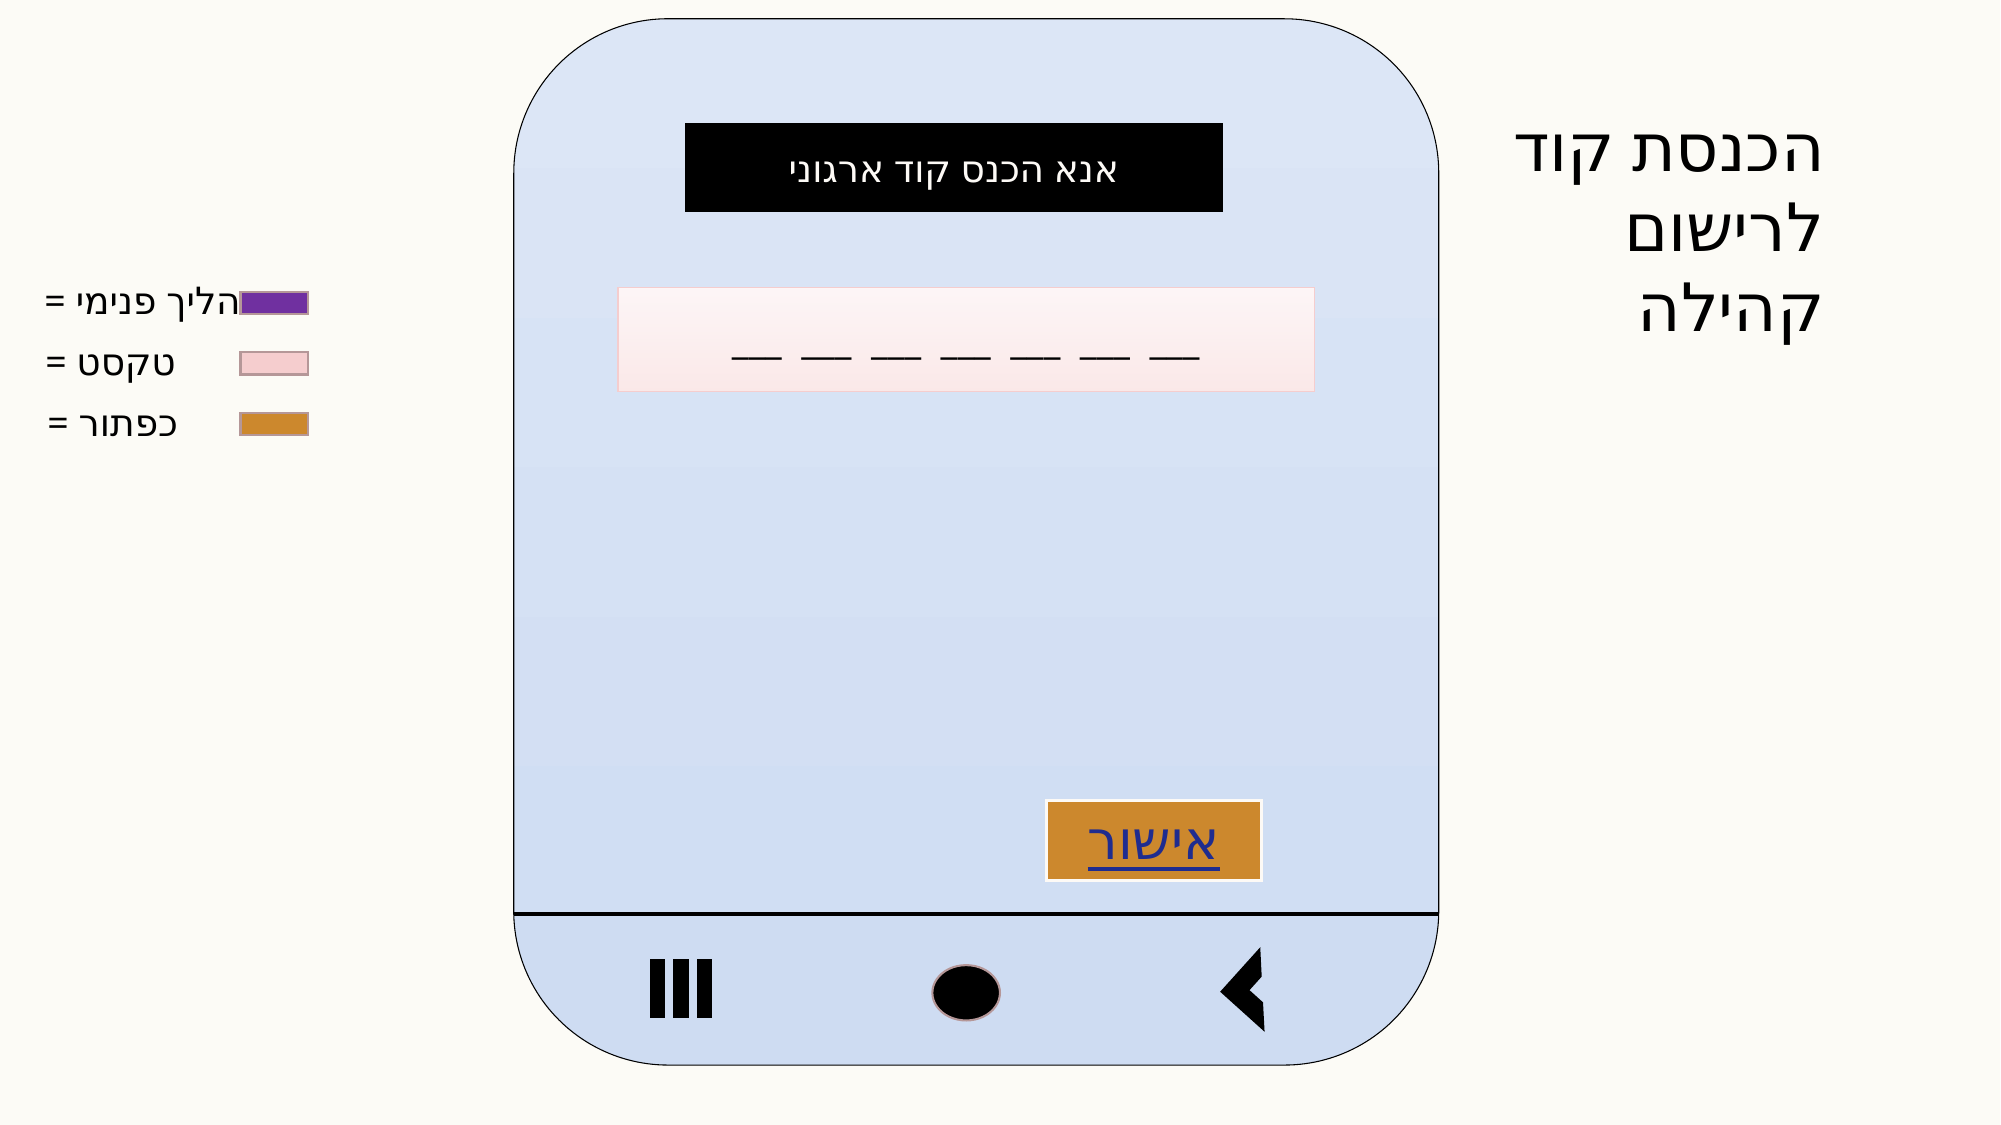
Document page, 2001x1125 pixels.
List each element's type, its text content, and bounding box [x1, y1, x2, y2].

text_box הכנסת קוד לרישום קהילה [1479, 97, 1840, 352]
text_box [650, 959, 665, 1018]
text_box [33, 255, 320, 472]
text_box [697, 959, 712, 1018]
text_box ___ ___ ___ ___ ___ ___ ___ [617, 287, 1315, 392]
text_box [931, 964, 1002, 1022]
text_box אישור [1045, 799, 1263, 882]
text_box [513, 18, 1440, 1066]
text_box אנא הכנס קוד ארגוני [685, 123, 1223, 212]
text_box [1220, 947, 1265, 1032]
text_box [673, 959, 689, 1018]
